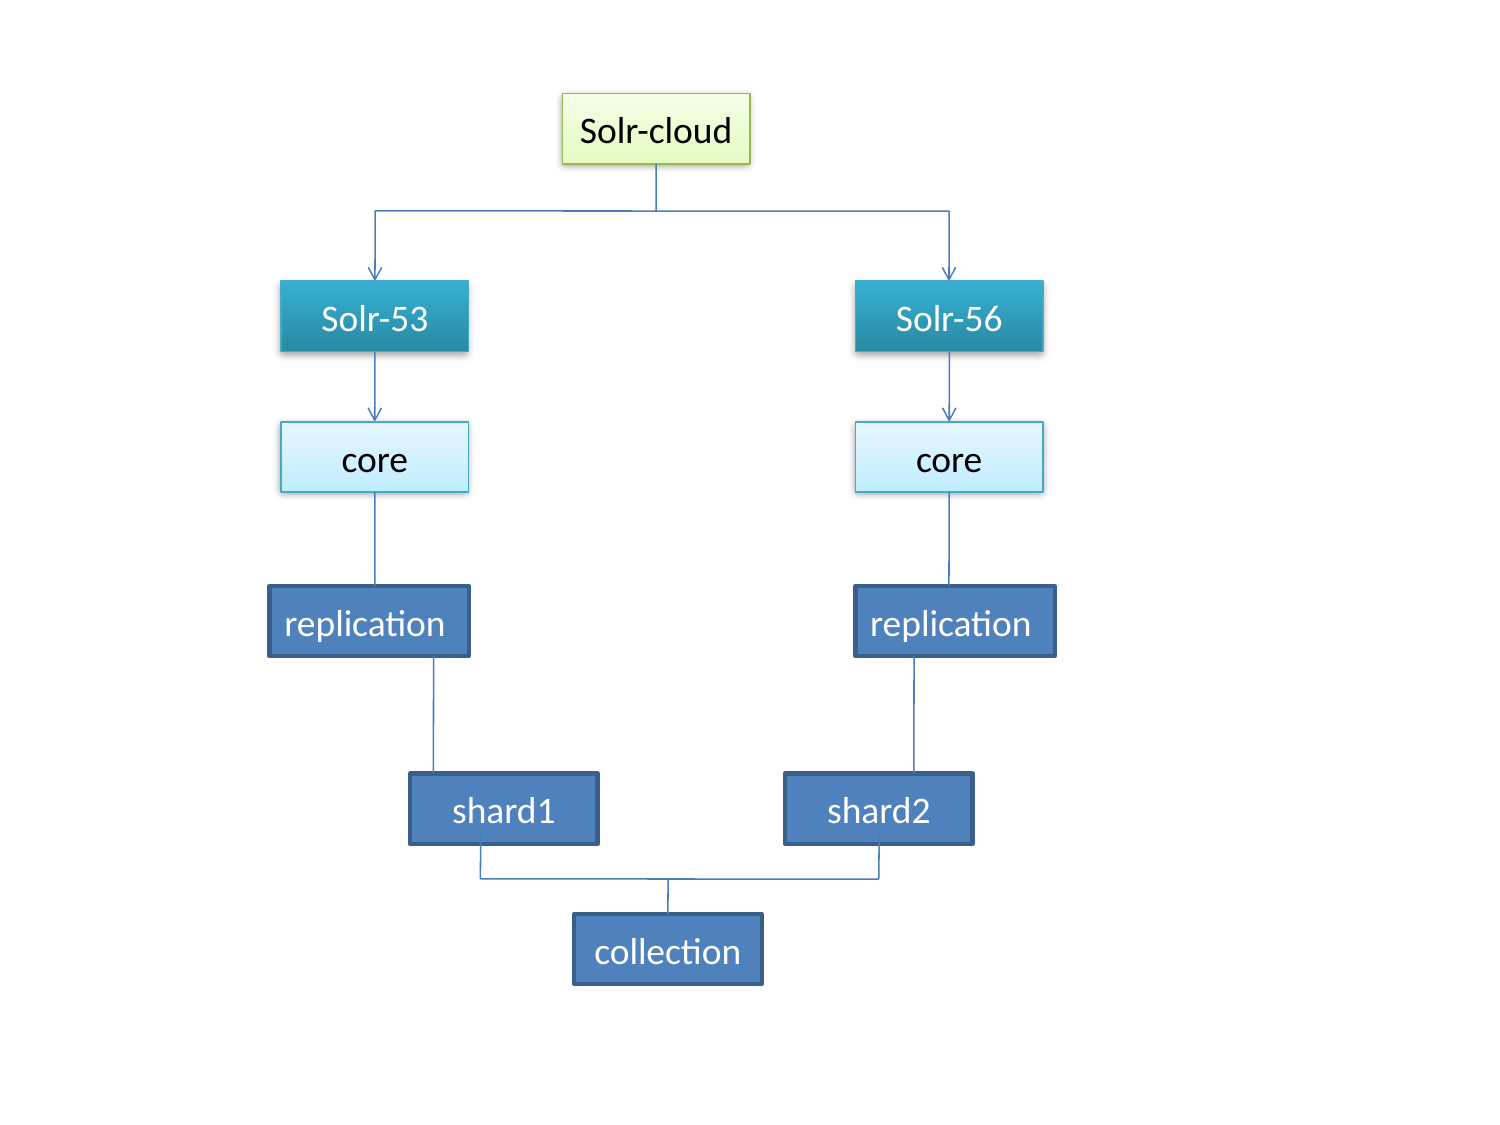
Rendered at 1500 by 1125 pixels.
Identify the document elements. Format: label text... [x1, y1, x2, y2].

text_box Solr-cloud [562, 93, 751, 165]
text_box Solr-56 [855, 280, 1044, 352]
text_box collection [572, 912, 764, 986]
text_box Solr-53 [280, 280, 469, 352]
text_box replication [853, 584, 1057, 658]
text_box core [855, 421, 1044, 493]
text_box shard2 [783, 771, 975, 846]
text_box replication [267, 584, 471, 658]
text_box shard1 [408, 771, 600, 846]
text_box core [280, 421, 469, 493]
